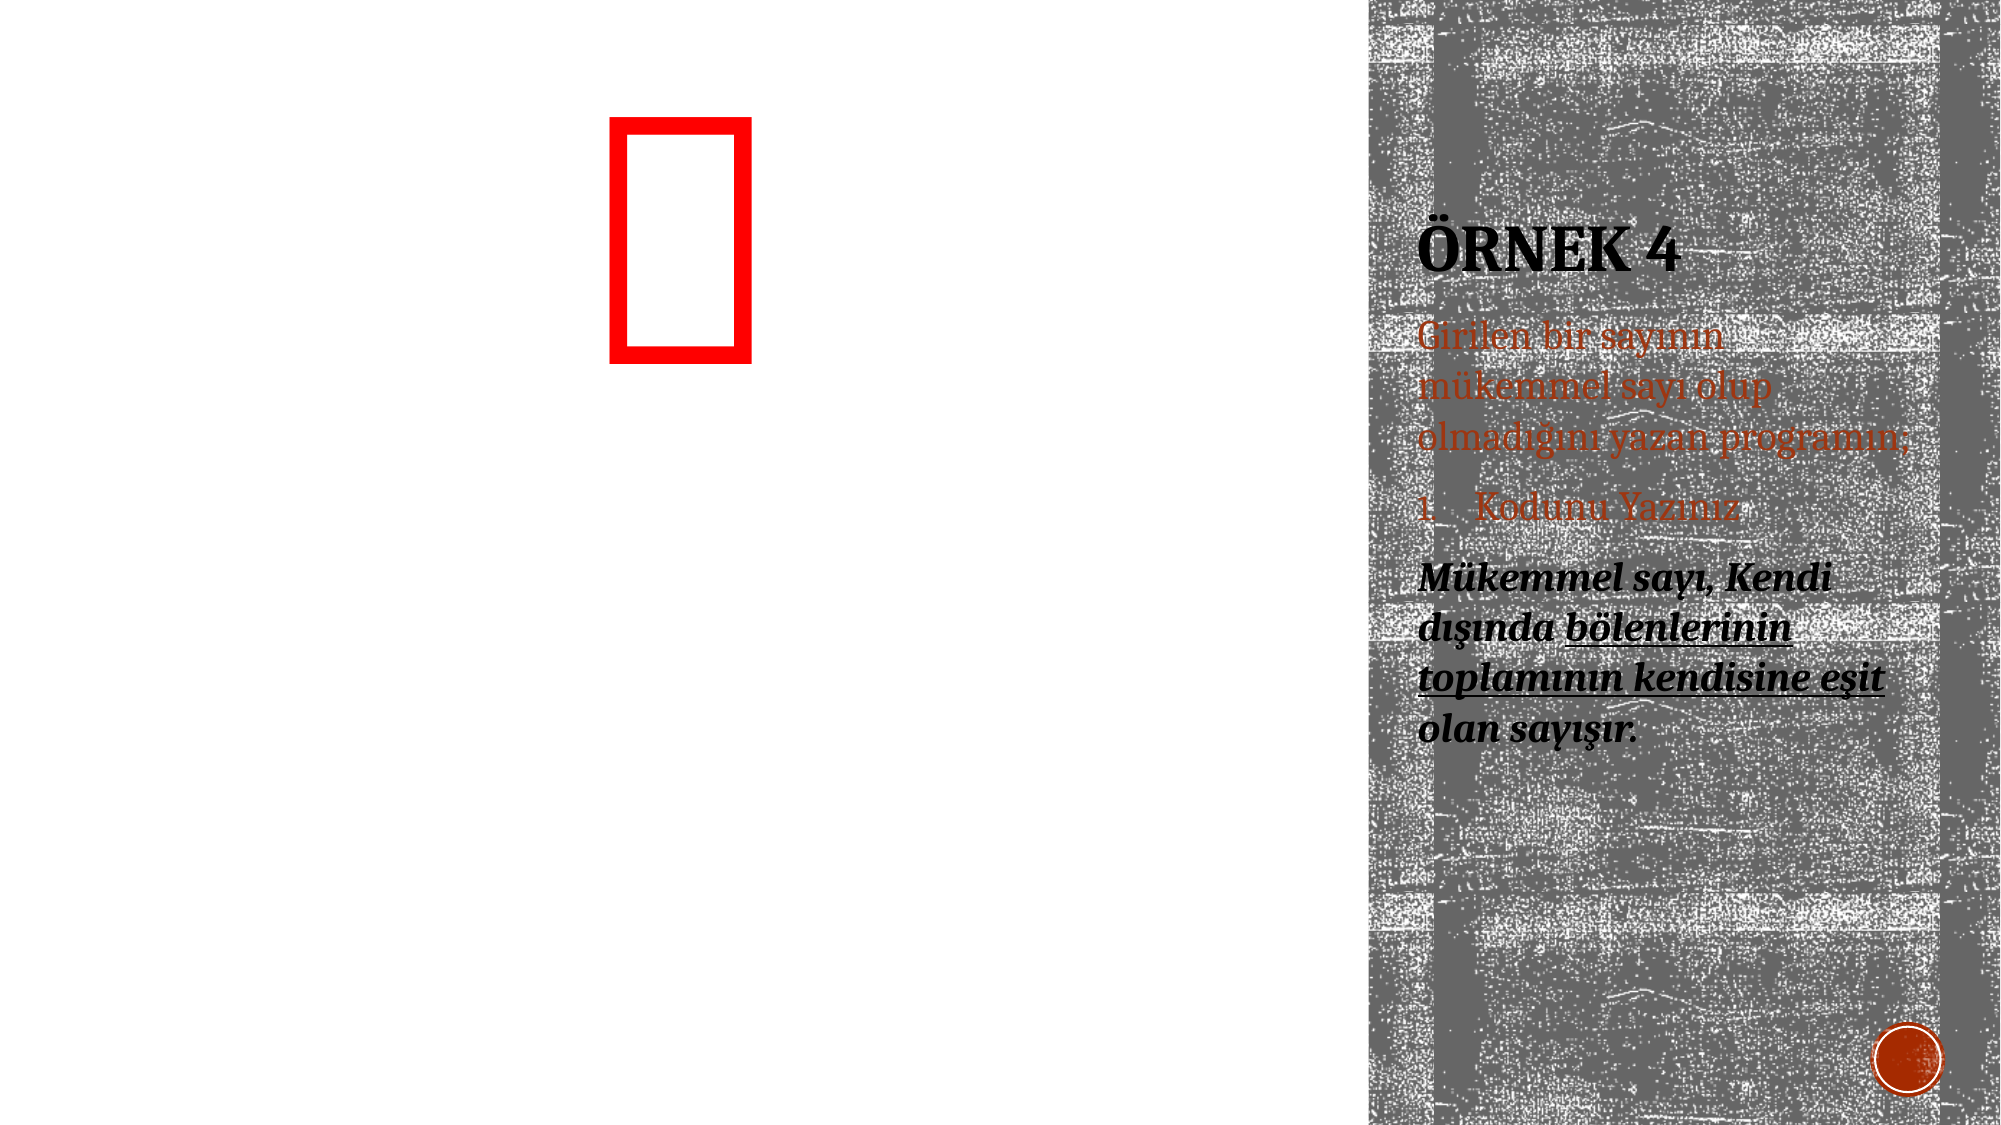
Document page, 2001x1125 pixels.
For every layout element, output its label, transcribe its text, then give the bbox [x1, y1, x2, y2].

title ÖRNEK 4 [1402, 57, 1928, 294]
list  [39, 57, 1324, 1014]
list Girilen bir sayının mükemmel sayı olup olmadığını yazan programın; Kodunu Yazınız Mükemmel sayı, Kendi dışında bölenlerinin toplamının kendisine eşit olan sayışır. [1402, 300, 1928, 1014]
